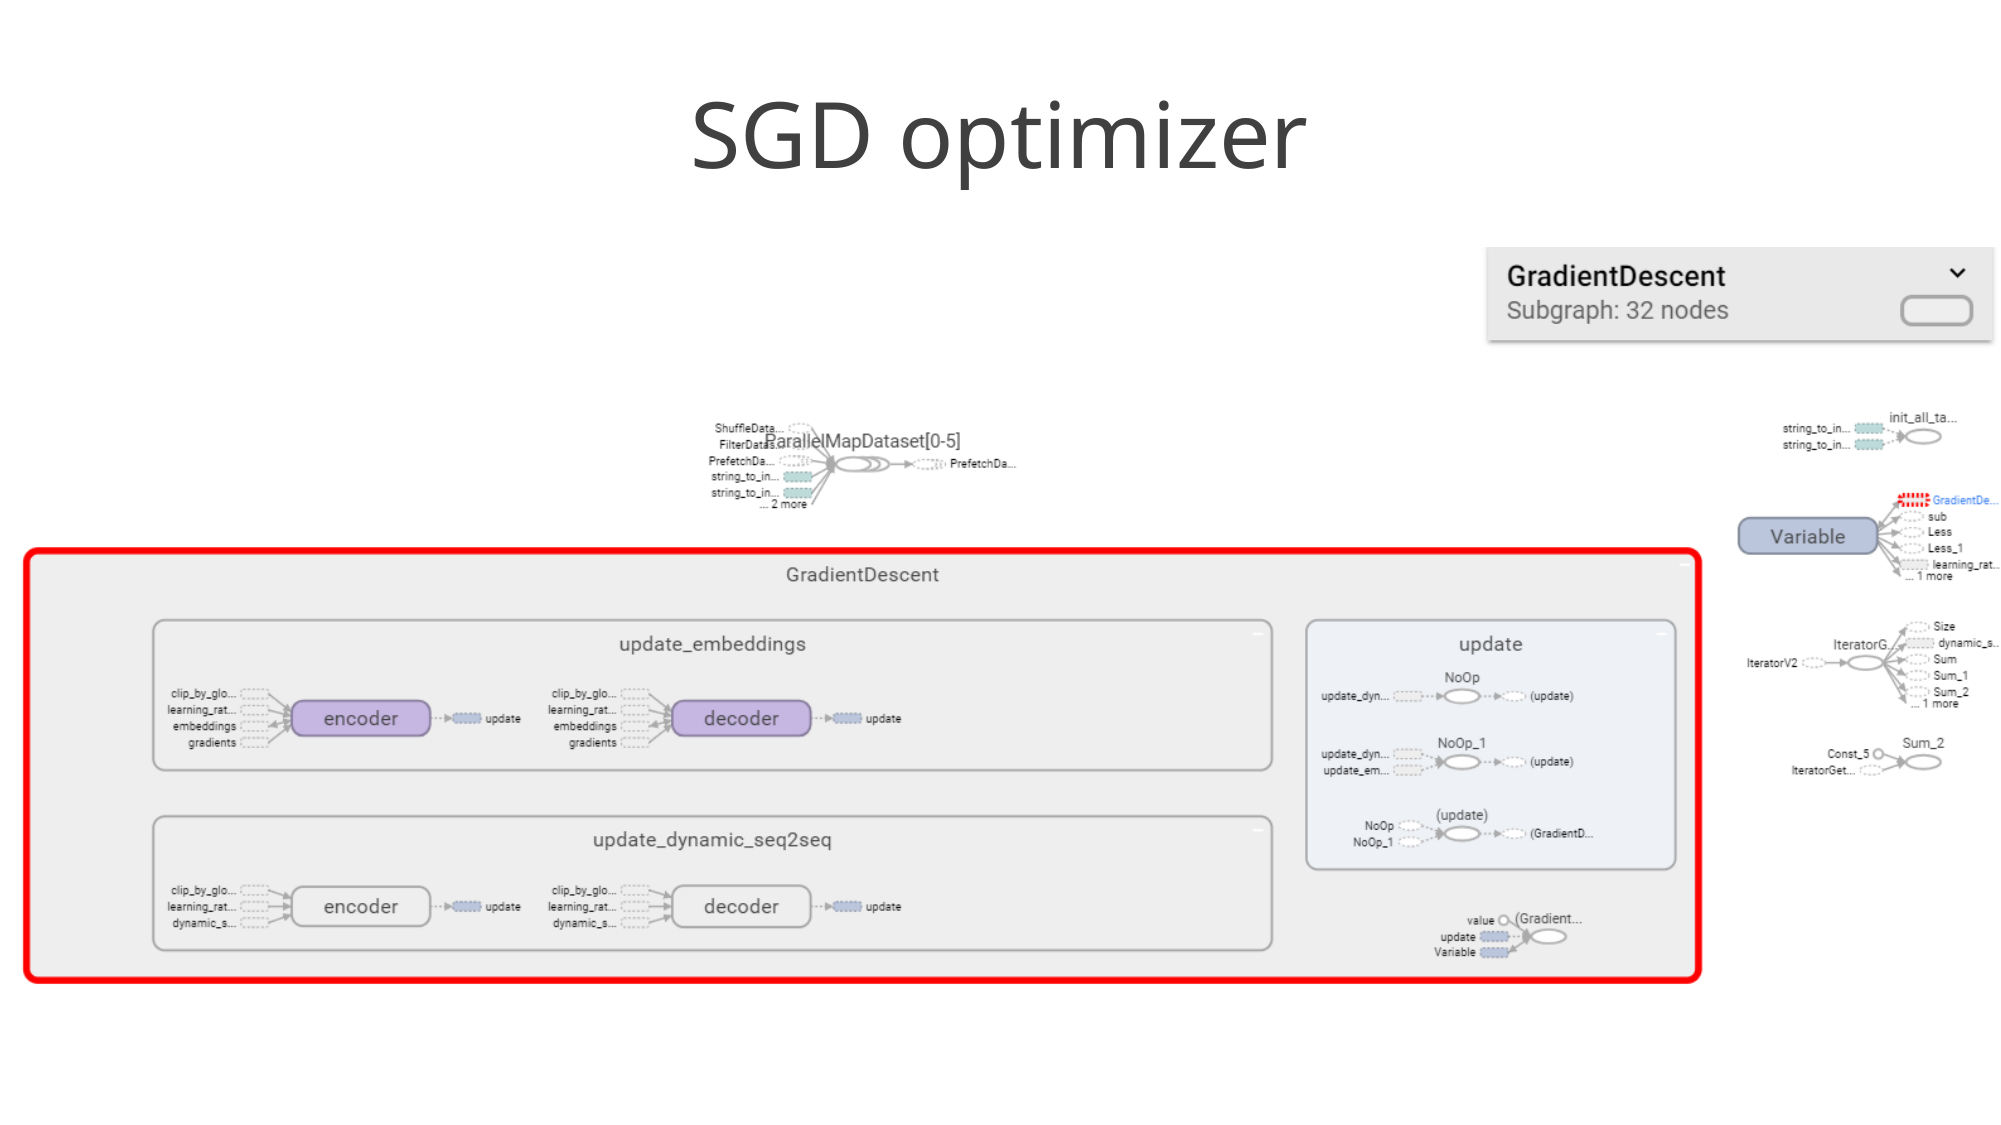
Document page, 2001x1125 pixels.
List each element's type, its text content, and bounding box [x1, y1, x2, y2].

picture [12, 247, 2000, 1008]
text_box SGD optimizer [137, 29, 1863, 247]
